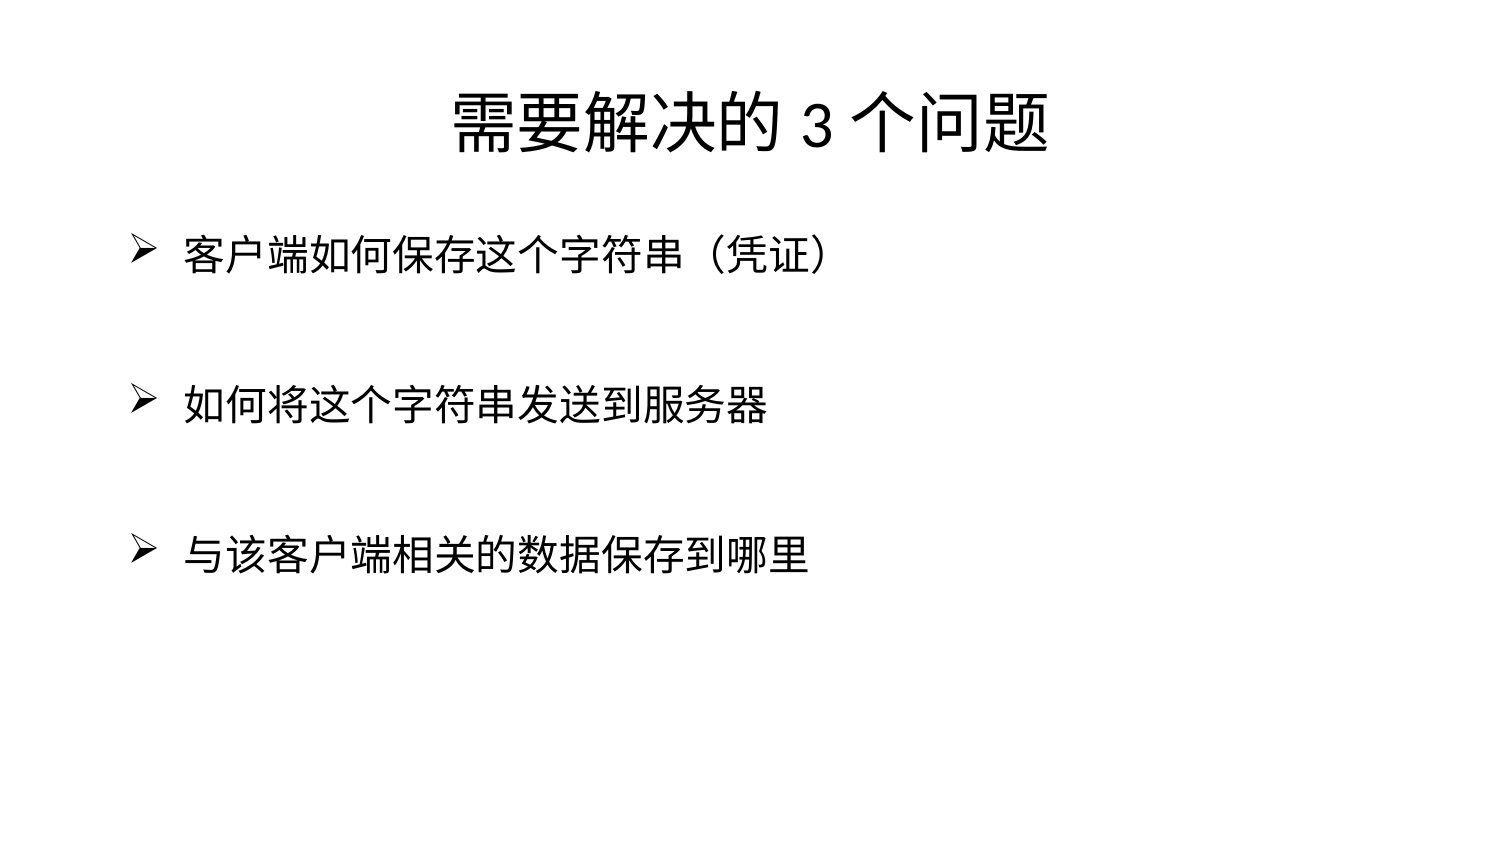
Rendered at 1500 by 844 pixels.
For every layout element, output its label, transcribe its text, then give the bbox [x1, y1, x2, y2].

text_box [157, 187, 1433, 369]
text_box 客户端如何保存这个字符串（凭证） 如何将这个字符串发送到服务器 与该客户端相关的数据保存到哪里 [112, 209, 1388, 598]
title 需要解决的3个问题 [112, 30, 1388, 209]
